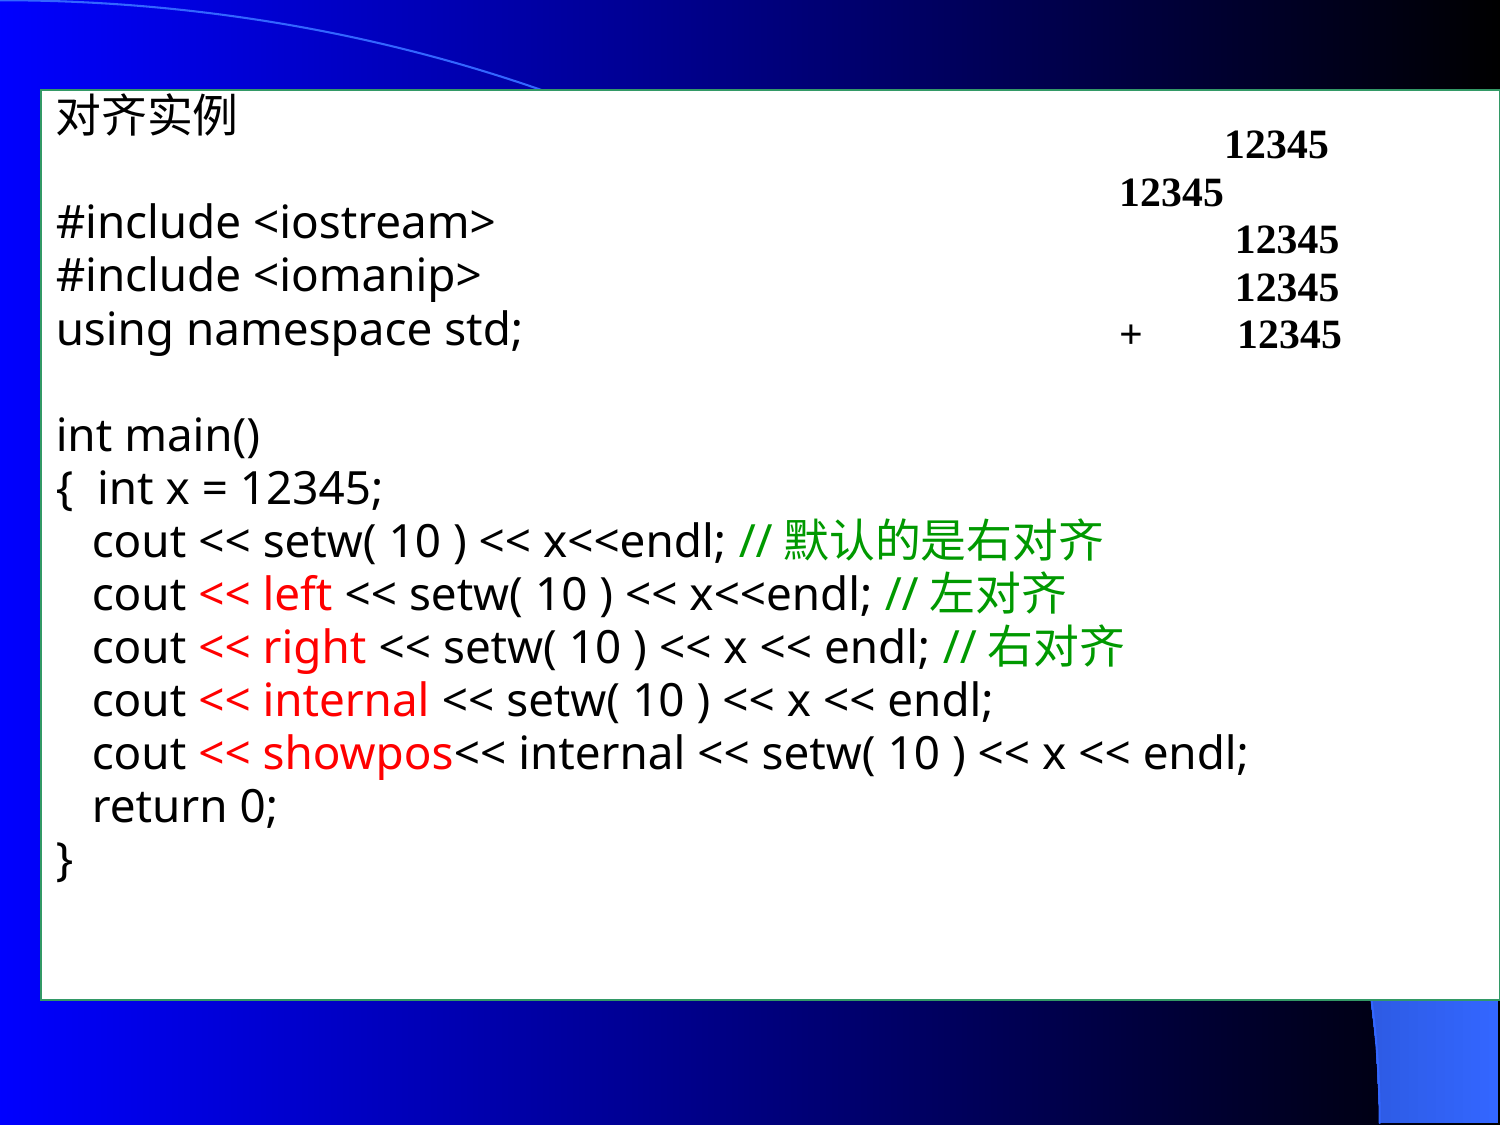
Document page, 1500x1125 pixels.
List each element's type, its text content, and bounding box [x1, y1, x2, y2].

text_box [1056, 125, 1412, 721]
text_box 12345 12345 12345 12345 + 12345 [1104, 113, 1447, 386]
text_box 对齐实例 #include <iostream> #include <iomanip> using namespace std; int main() { int x = 12345; cout << setw( 10 ) << x<<endl; //默认的是右对齐 cout << left << setw( 10 ) << x<<endl; //左对齐 cout << right << setw( 10 ) << x << endl; //右对齐 cout << internal << setw( 10 ) << x << endl; cout << showpos<< internal << setw( 10 ) << x << endl; return 0; } [41, 90, 1500, 1000]
